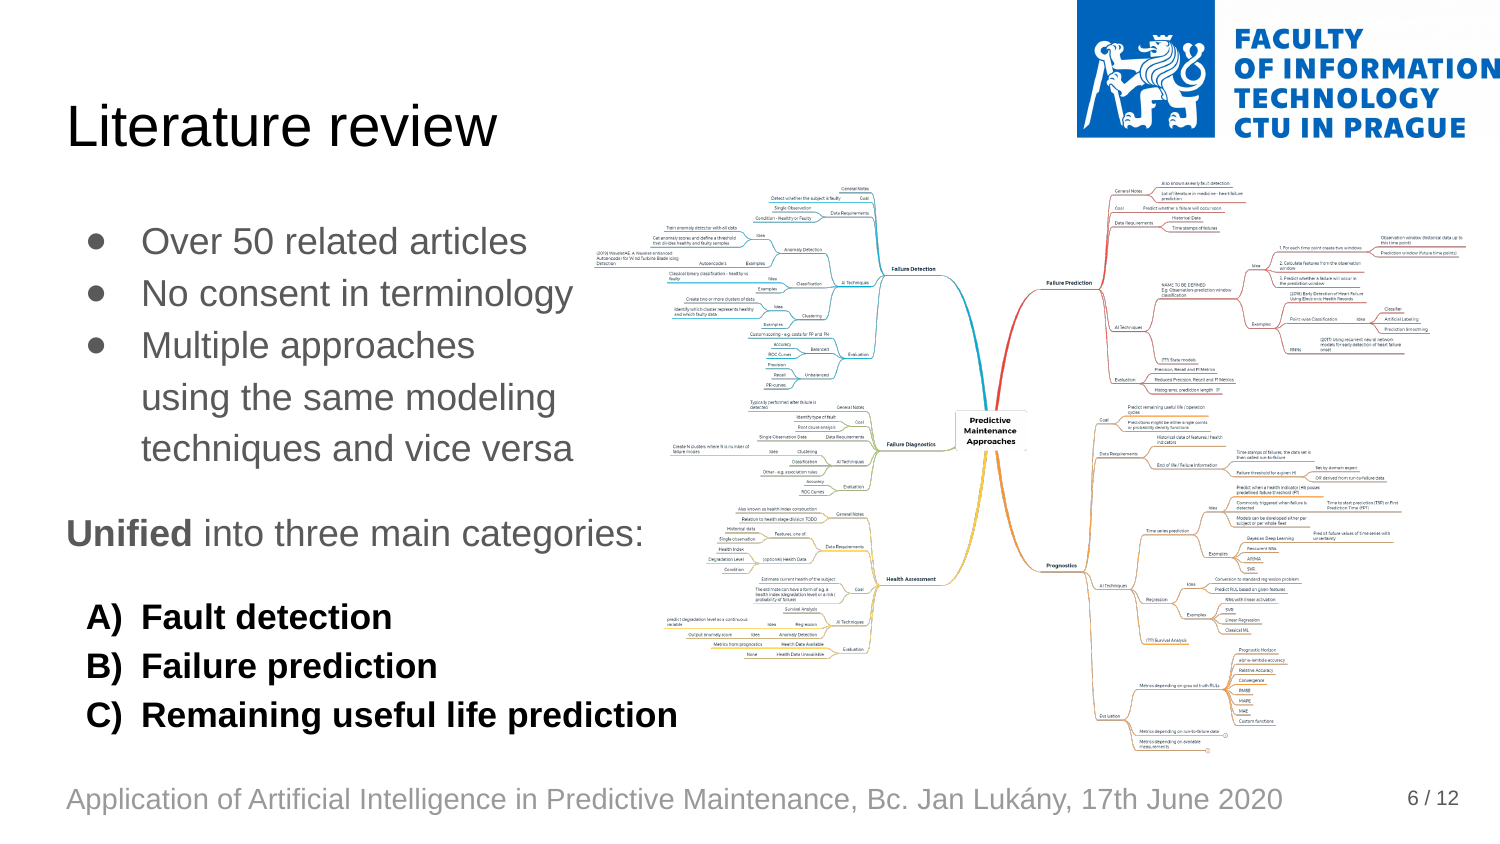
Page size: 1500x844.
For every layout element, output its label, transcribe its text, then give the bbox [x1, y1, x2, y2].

list Over 50 related articles No consent in terminology Multiple approaches using the same modeling techniques and vice versa Unified into three main categories: Fault detection Failure prediction Remaining useful life prediction [51, 195, 575, 756]
picture [580, 166, 1481, 766]
picture [1077, 0, 1500, 138]
title Literature review [51, 72, 1449, 167]
slide_number ‹#› / 12 [1332, 772, 1480, 830]
